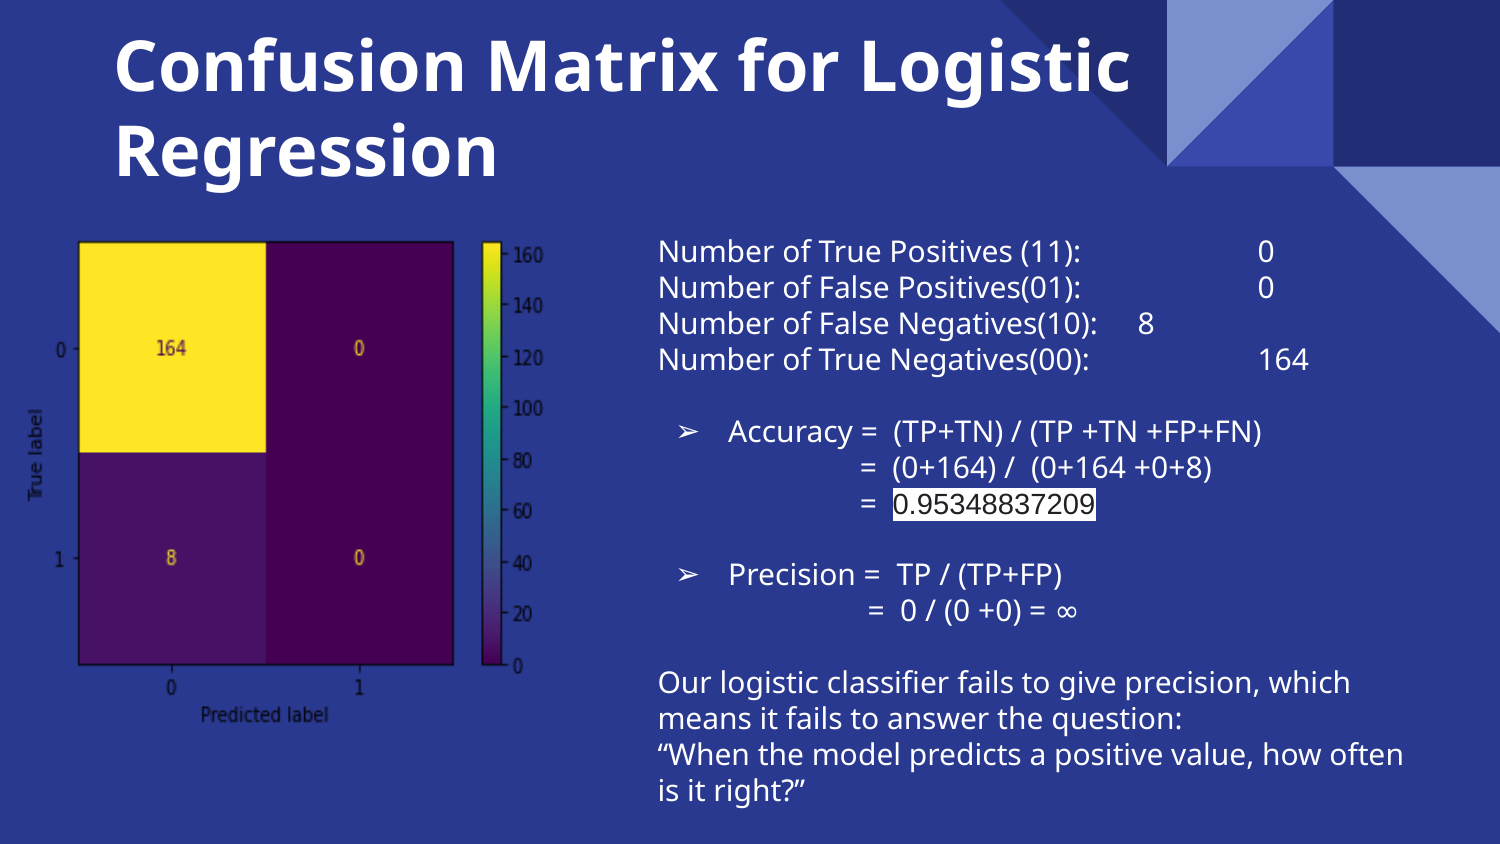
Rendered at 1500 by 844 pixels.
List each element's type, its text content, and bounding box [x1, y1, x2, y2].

subtitle Number of True Positives (11): 0 Number of False Positives(01): 0 Number of False Negatives(10): 8 Number of True Negatives(00): 164 Accuracy = (TP+TN) / (TP +TN +FP+FN) = (0+164) / (0+164 +0+8) = 0.95348837209 Precision = TP / (TP+FP) = 0 / (0 +0) = ∞ Our logistic classifier fails to give precision, which means it fails to answer the question: “When the model predicts a positive value, how often is it right?” [642, 217, 1447, 828]
picture [18, 230, 556, 739]
title Confusion Matrix for Logistic Regression [98, 85, 1447, 206]
